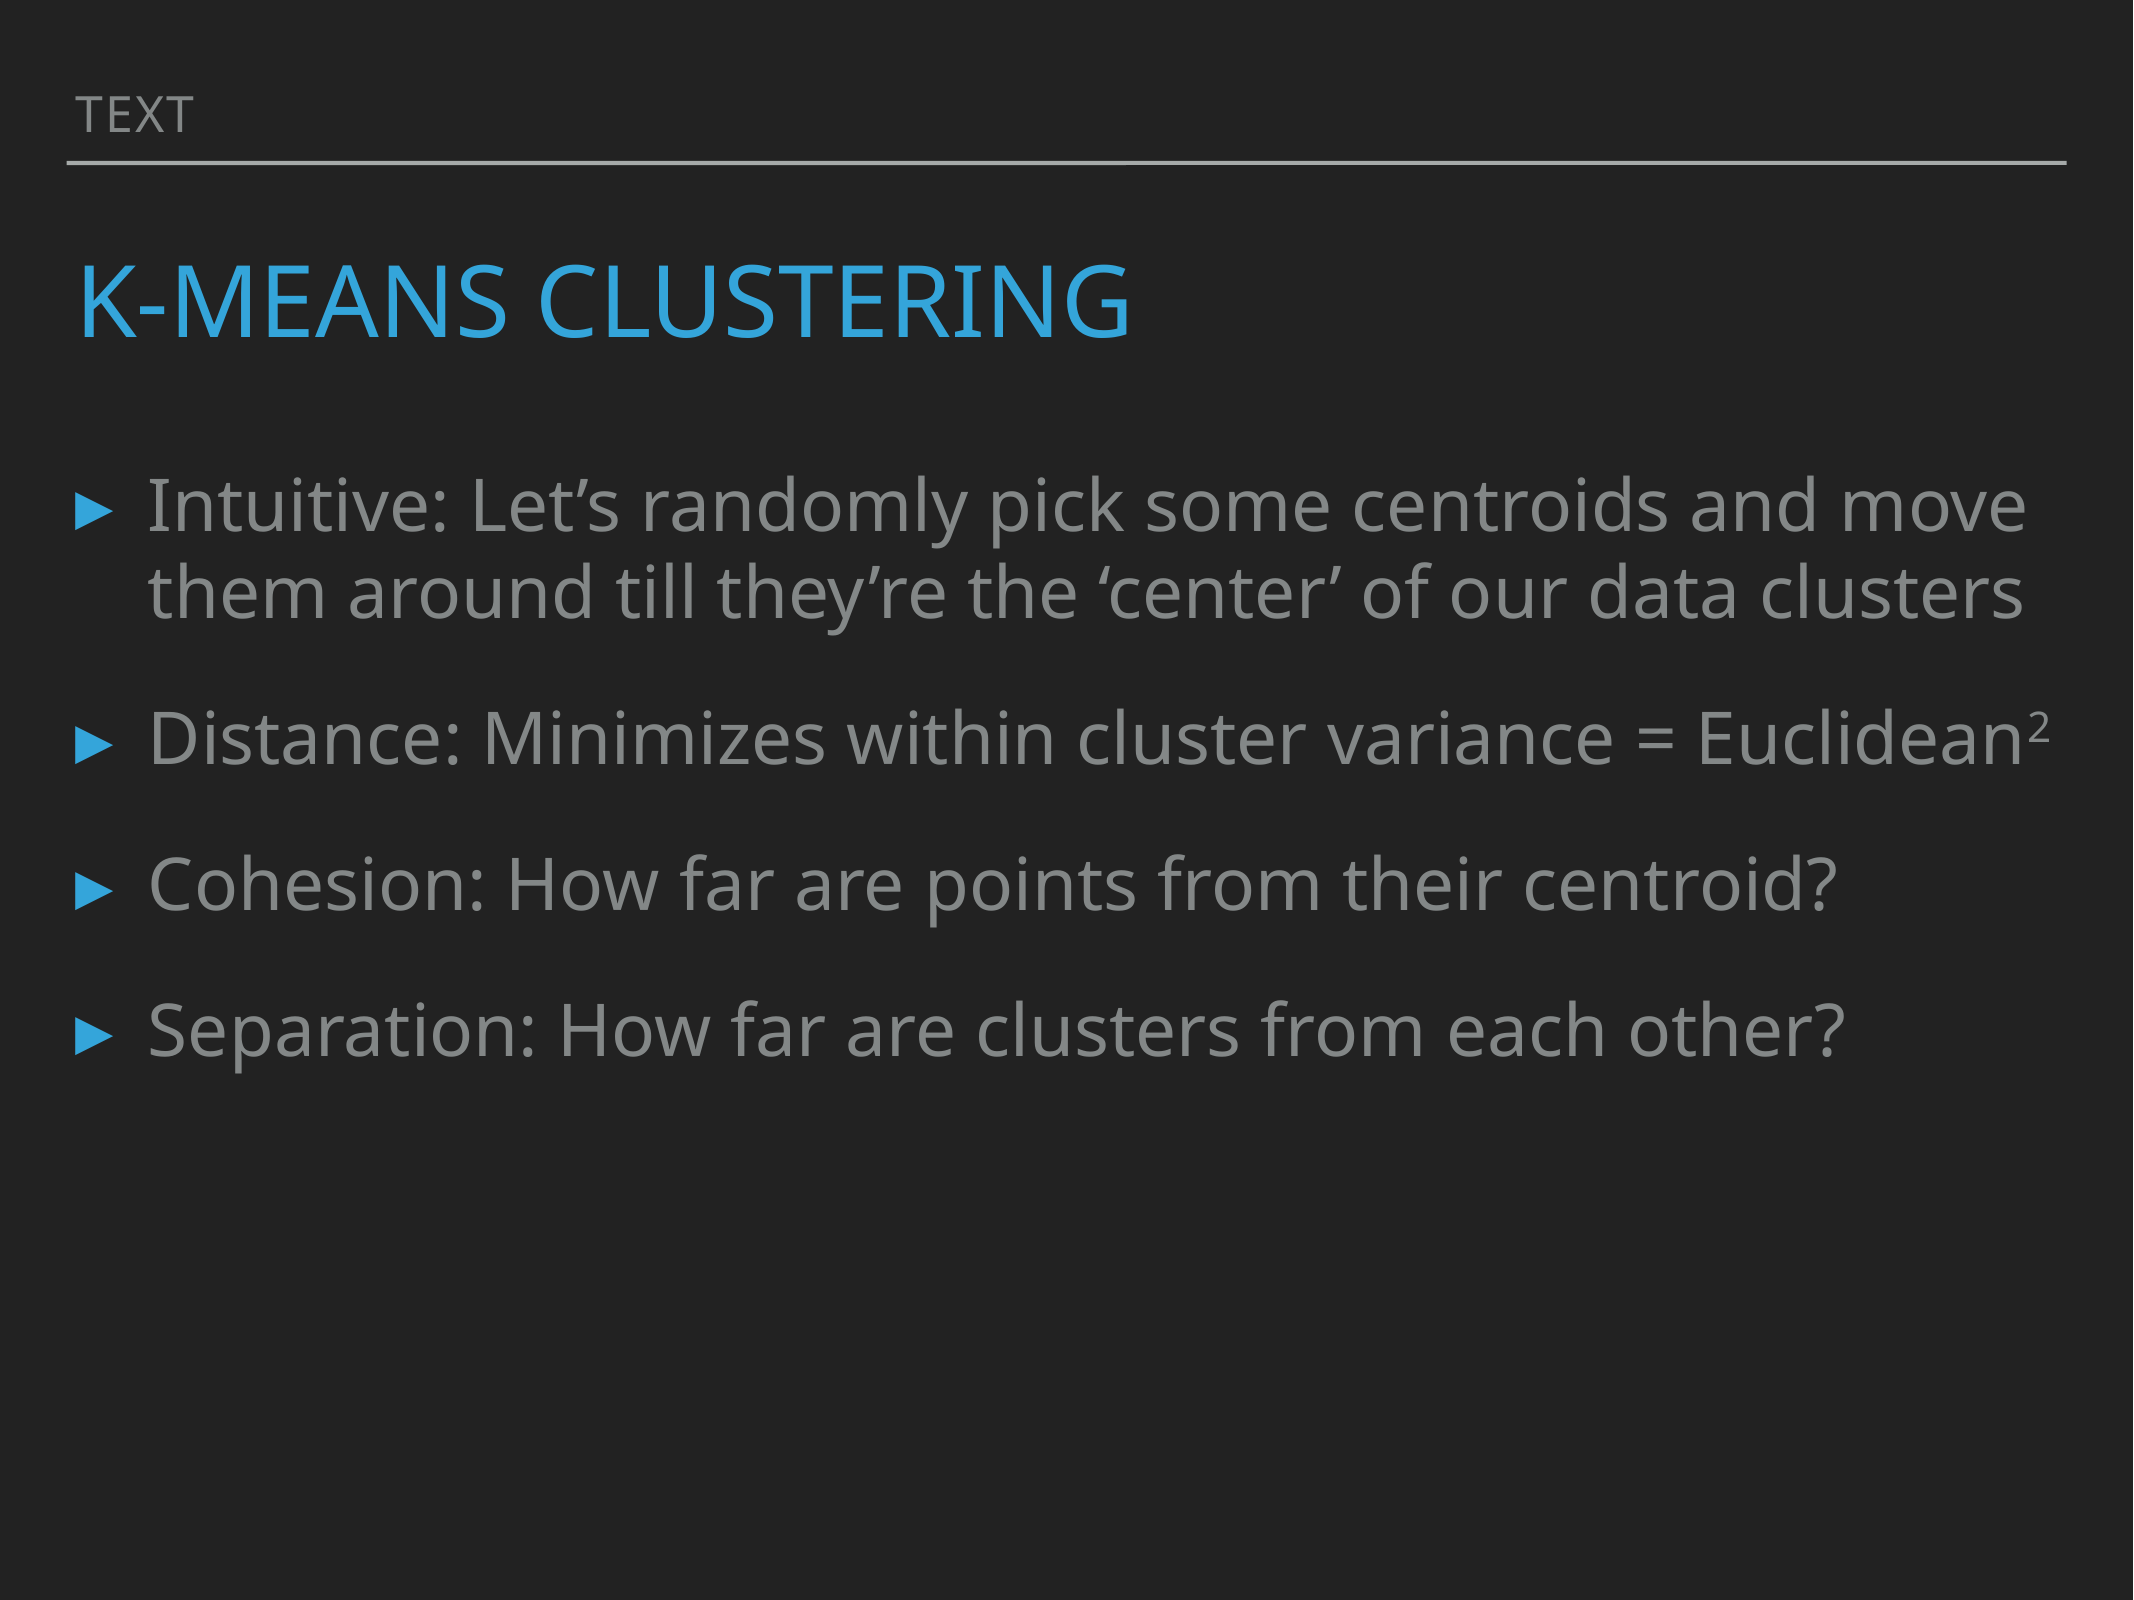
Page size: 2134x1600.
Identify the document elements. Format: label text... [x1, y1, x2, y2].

list Intuitive: Let’s randomly pick some centroids and move them around till they’re the ‘center’ of our data clusters Distance: Minimizes within cluster variance = Euclidean2 Cohesion: How far are points from their centroid? Separation: How far are clusters from each other? [66, 449, 2068, 1453]
list Text [66, 74, 1901, 151]
title K-Means Clustering [66, 251, 2068, 372]
